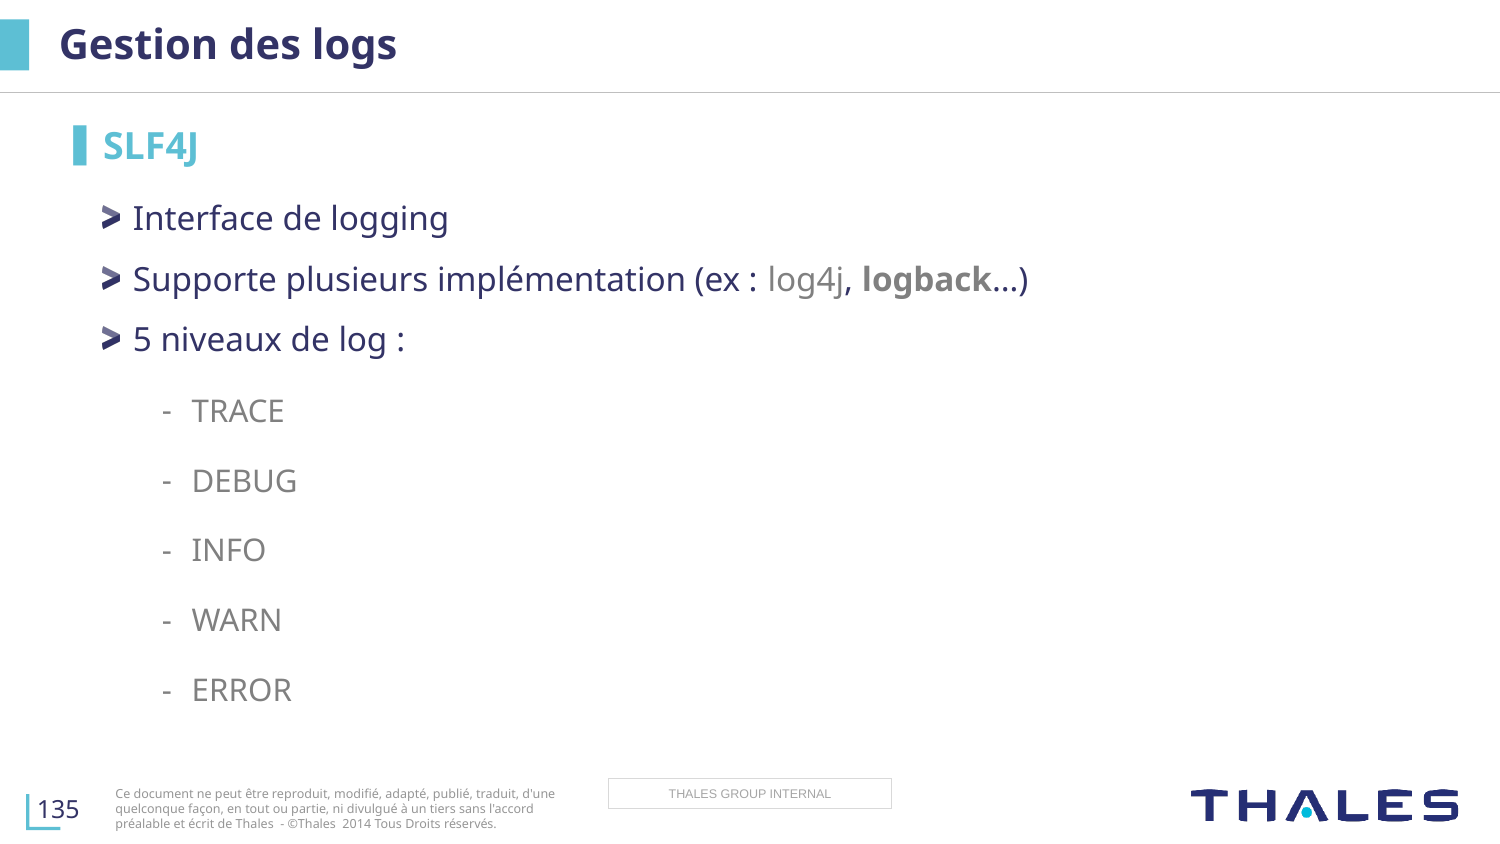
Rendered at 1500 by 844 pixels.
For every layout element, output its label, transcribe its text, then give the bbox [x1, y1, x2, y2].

picture [102, 205, 120, 229]
picture [1183, 778, 1467, 833]
picture [102, 266, 120, 290]
list SLF4J Interface de logging Supporte plusieurs implémentation (ex : log4j, logback…) 5 niveaux de log : TRACE DEBUG INFO WARN ERROR [29, 114, 1467, 760]
picture [102, 326, 120, 350]
title Gestion des logs [43, 0, 1467, 93]
